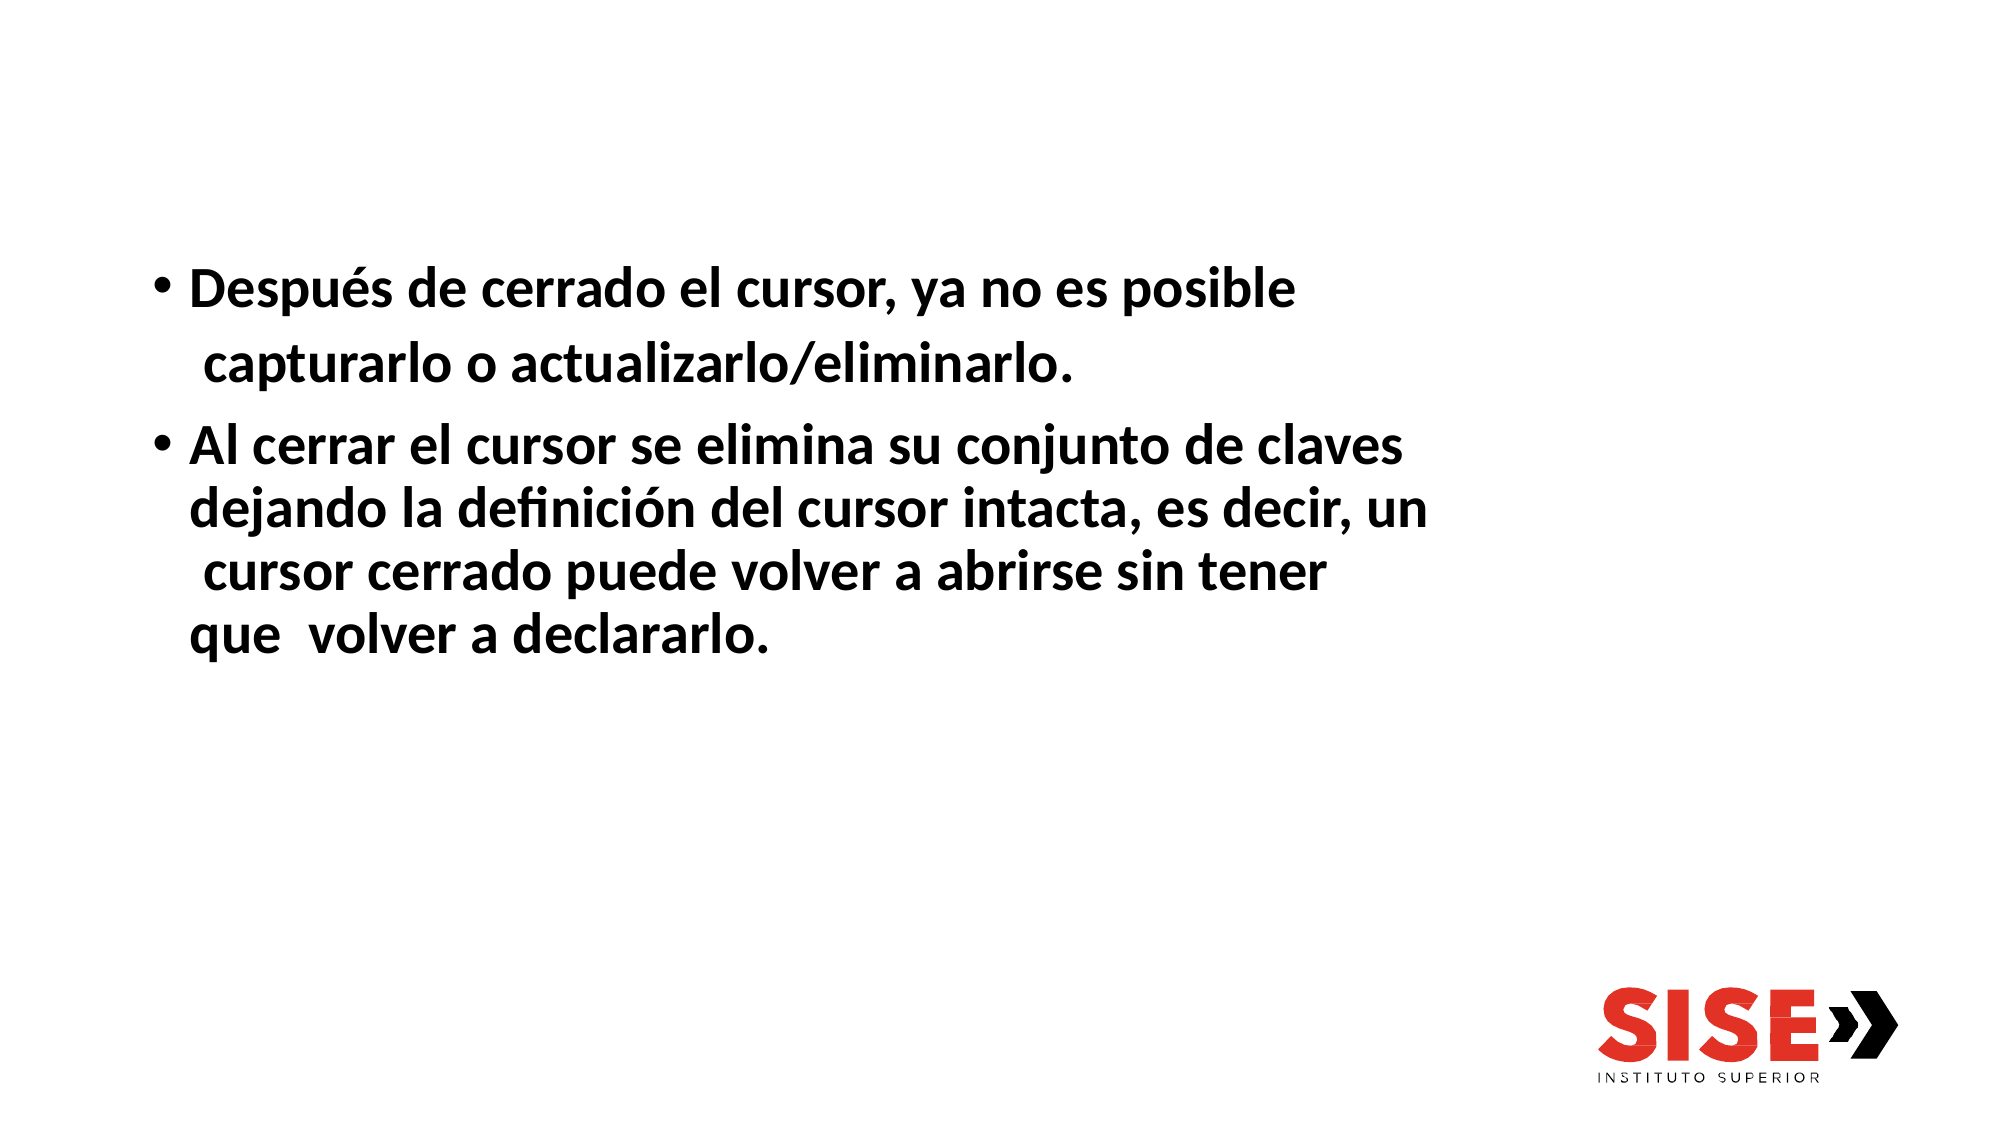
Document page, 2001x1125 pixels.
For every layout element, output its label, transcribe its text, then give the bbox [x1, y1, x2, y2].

text_box Después de cerrado el cursor, ya no es posible capturarlo o actualizarlo/eliminarlo. Al cerrar el cursor se elimina su conjunto de claves dejando la definición del cursor intacta, es decir, un cursor cerrado puede volver a abrirse sin tener que volver a declararlo. [150, 234, 1434, 645]
picture [1828, 1007, 1859, 1042]
